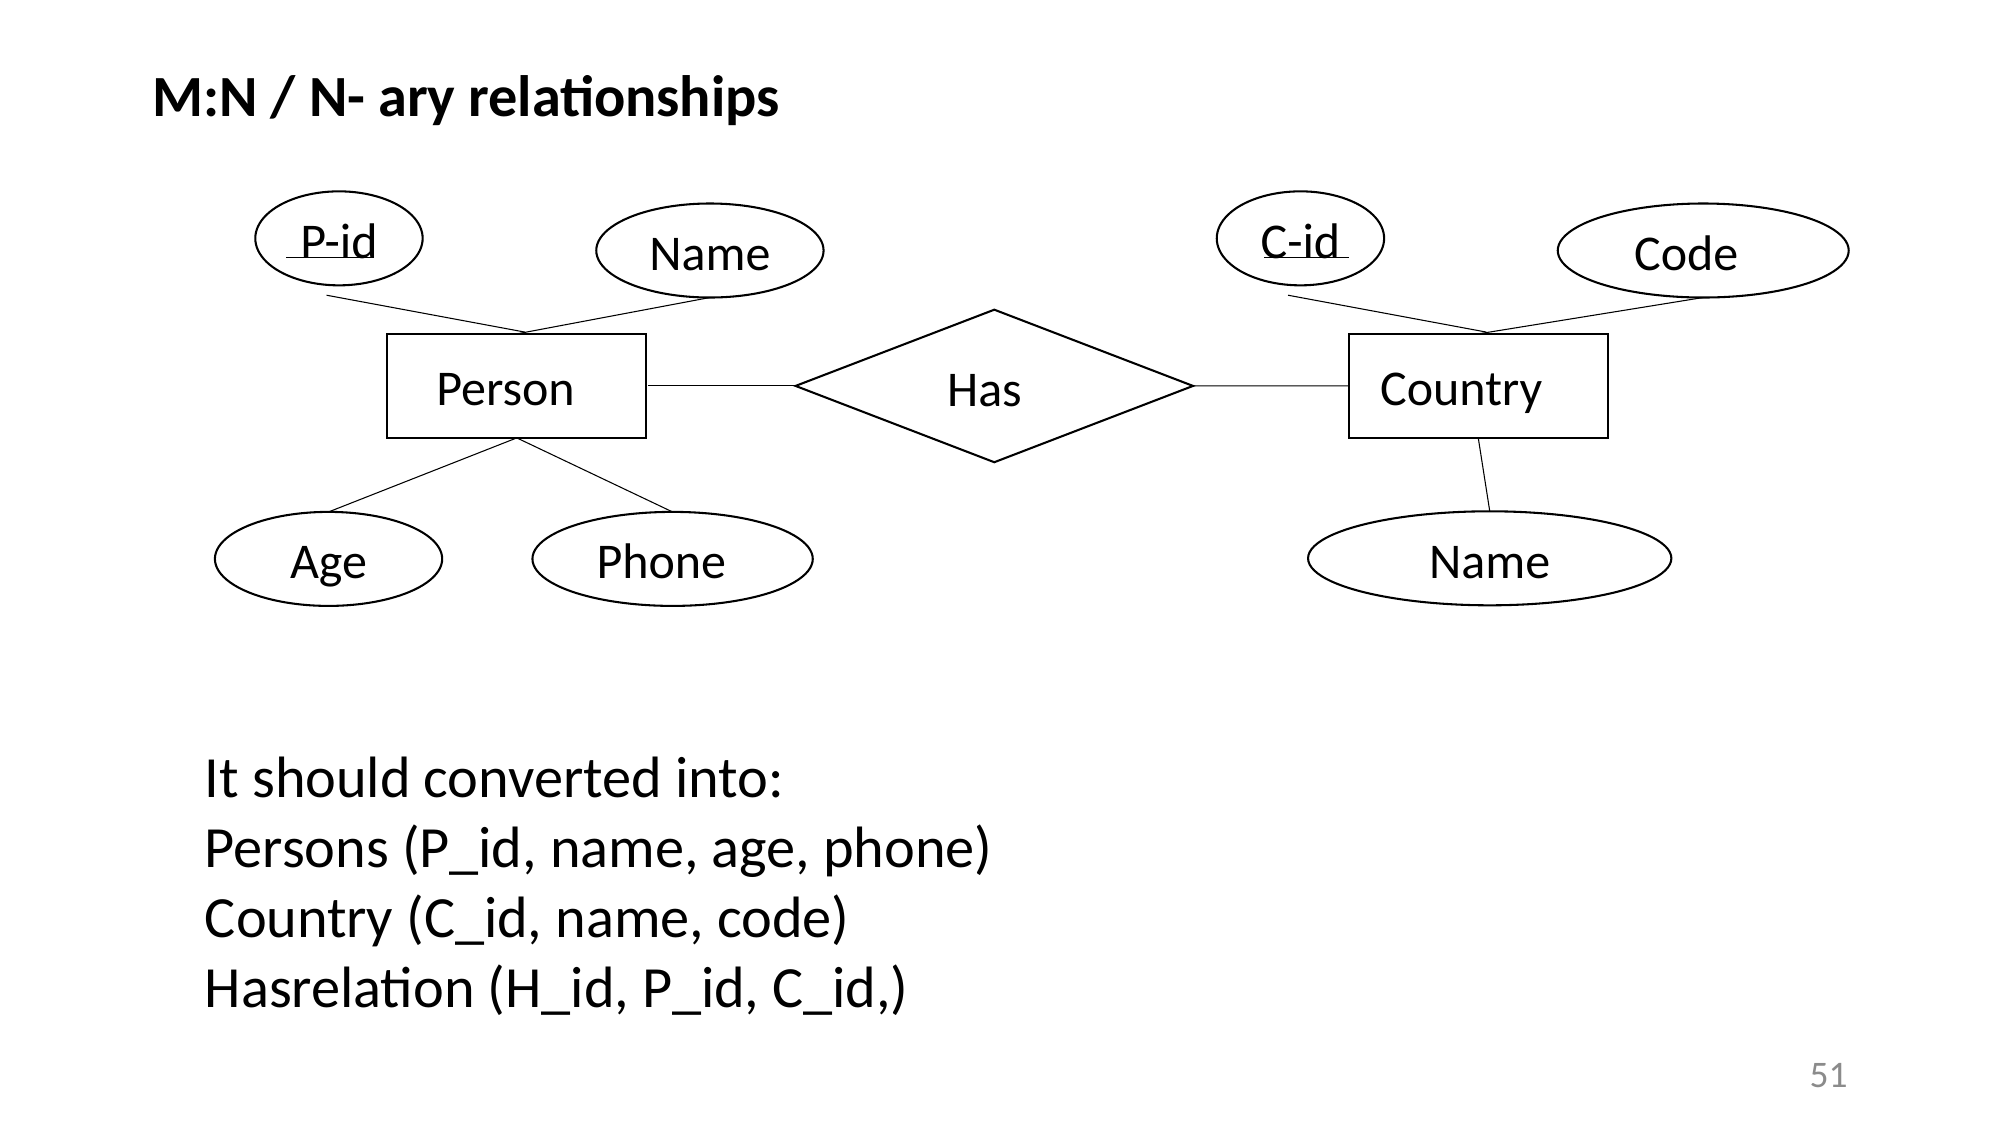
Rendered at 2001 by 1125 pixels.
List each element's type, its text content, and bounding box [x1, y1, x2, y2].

text_box It should converted into: Persons (P_id, name, age, phone) Country (C_id, name, code) Hasrelation (H_id, P_id, C_id,) [190, 731, 1230, 1027]
list M:N / N- ary relationships [137, 58, 1863, 1072]
slide_number 51 [1412, 1042, 1863, 1103]
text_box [214, 191, 1849, 606]
